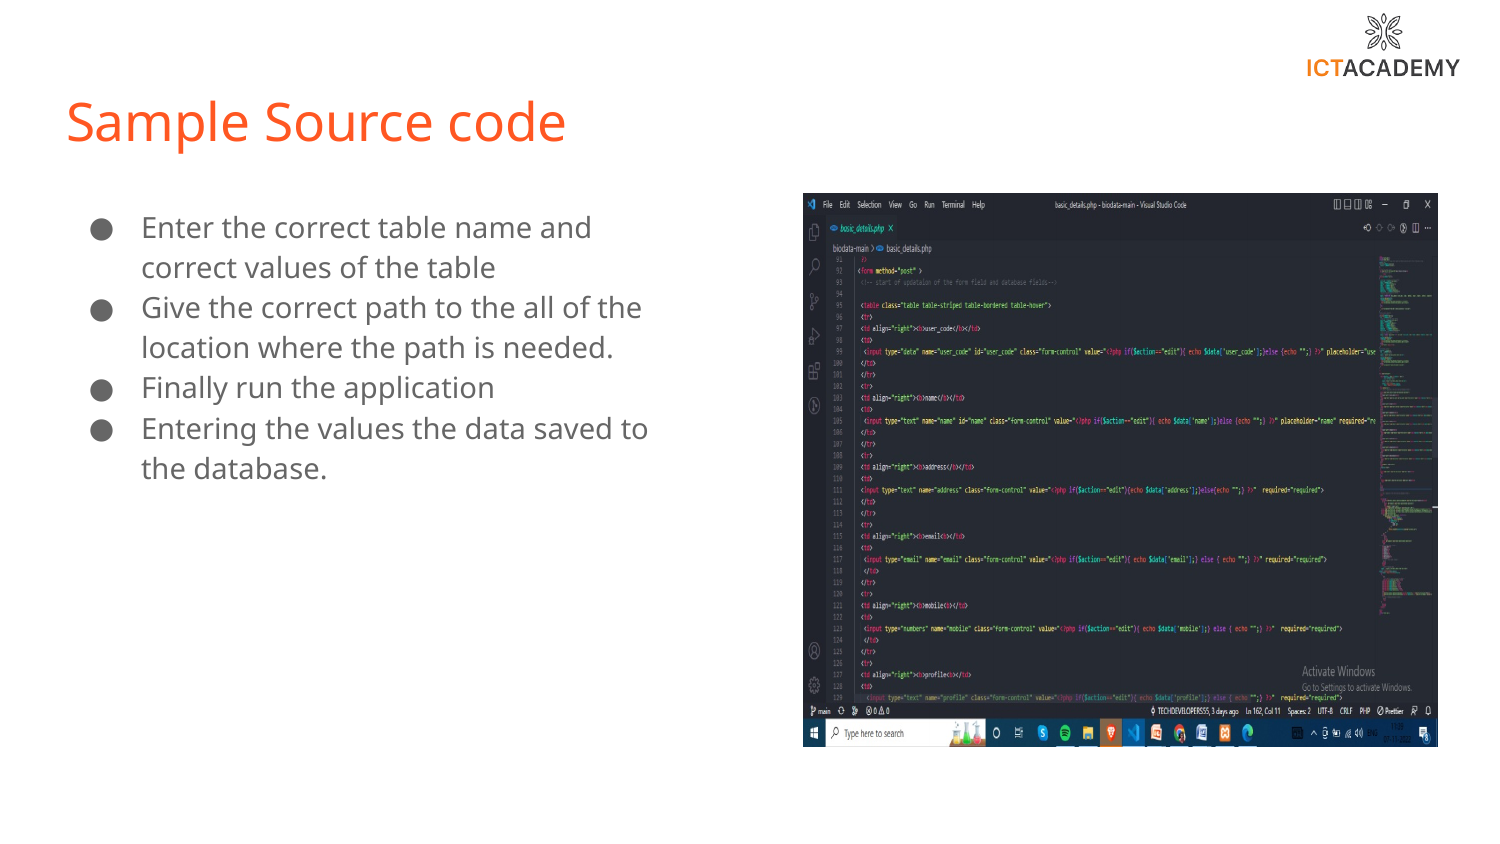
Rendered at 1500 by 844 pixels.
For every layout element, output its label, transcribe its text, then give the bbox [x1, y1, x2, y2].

list Enter the correct table name and correct values of the table Give the correct path to the all of the location where the path is needed. Finally run the application Entering the values the data saved to the database. [51, 189, 708, 750]
picture [803, 193, 1439, 747]
picture [1273, 5, 1494, 84]
title Sample Source code [51, 72, 1449, 167]
